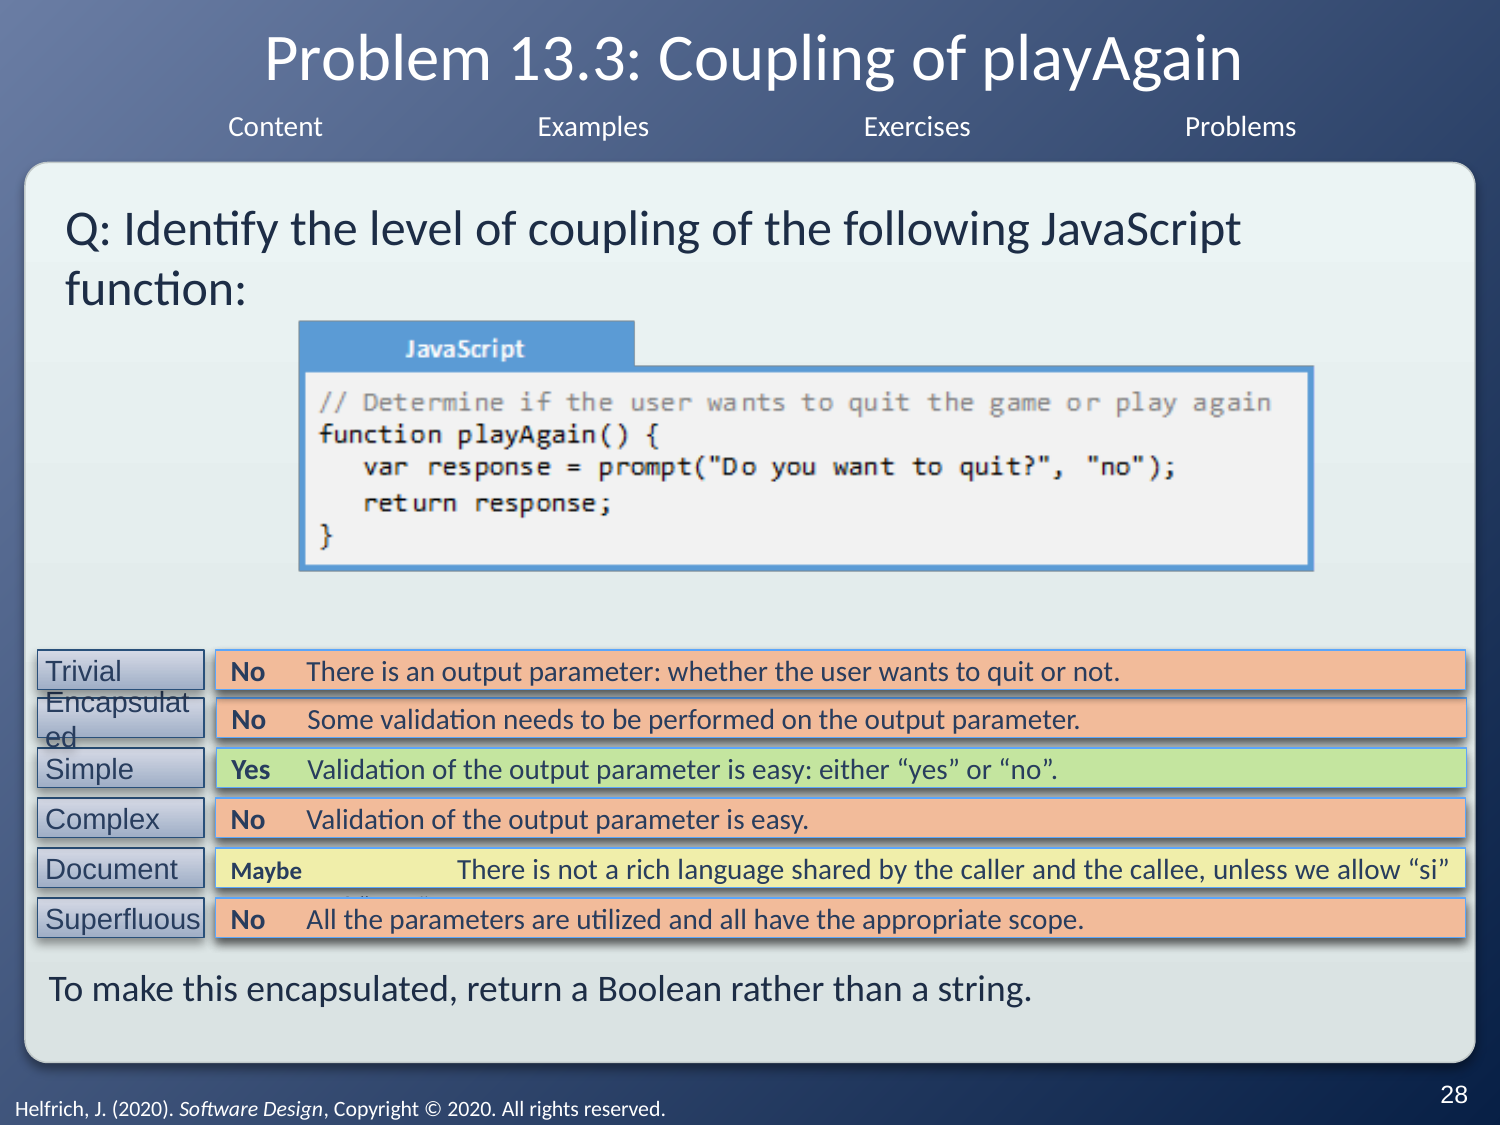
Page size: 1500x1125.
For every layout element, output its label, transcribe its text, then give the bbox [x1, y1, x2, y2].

text_box No There is an output parameter: whether the user wants to quit or not. [215, 650, 1466, 690]
text_box Trivial [37, 650, 204, 690]
text_box No All the parameters are utilized and all have the appropriate scope. [215, 897, 1466, 938]
text_box Encapsulated [37, 702, 204, 738]
text_box To make this encapsulated, return a Boolean rather than a string. [33, 956, 1434, 1032]
text_box Simple [37, 750, 204, 788]
text_box No Some validation needs to be performed on the output parameter. [216, 702, 1467, 738]
list Q: Identify the level of coupling of the following JavaScript function: [50, 187, 1450, 263]
text_box Maybe There is not a rich language shared by the caller and the callee, unless we allow “si” and “yep.” [215, 848, 1466, 888]
text_box Superfluous [37, 900, 204, 938]
text_box Document [37, 850, 204, 888]
text_box No Validation of the output parameter is easy. [215, 798, 1466, 838]
slide_number ‹#› [1404, 1062, 1500, 1125]
text_box Yes Validation of the output parameter is easy: either “yes” or “no”. [216, 747, 1467, 788]
picture [291, 313, 1321, 576]
text_box Complex [37, 800, 204, 838]
title Problem 13.3: Coupling of playAgain [33, 16, 1475, 92]
